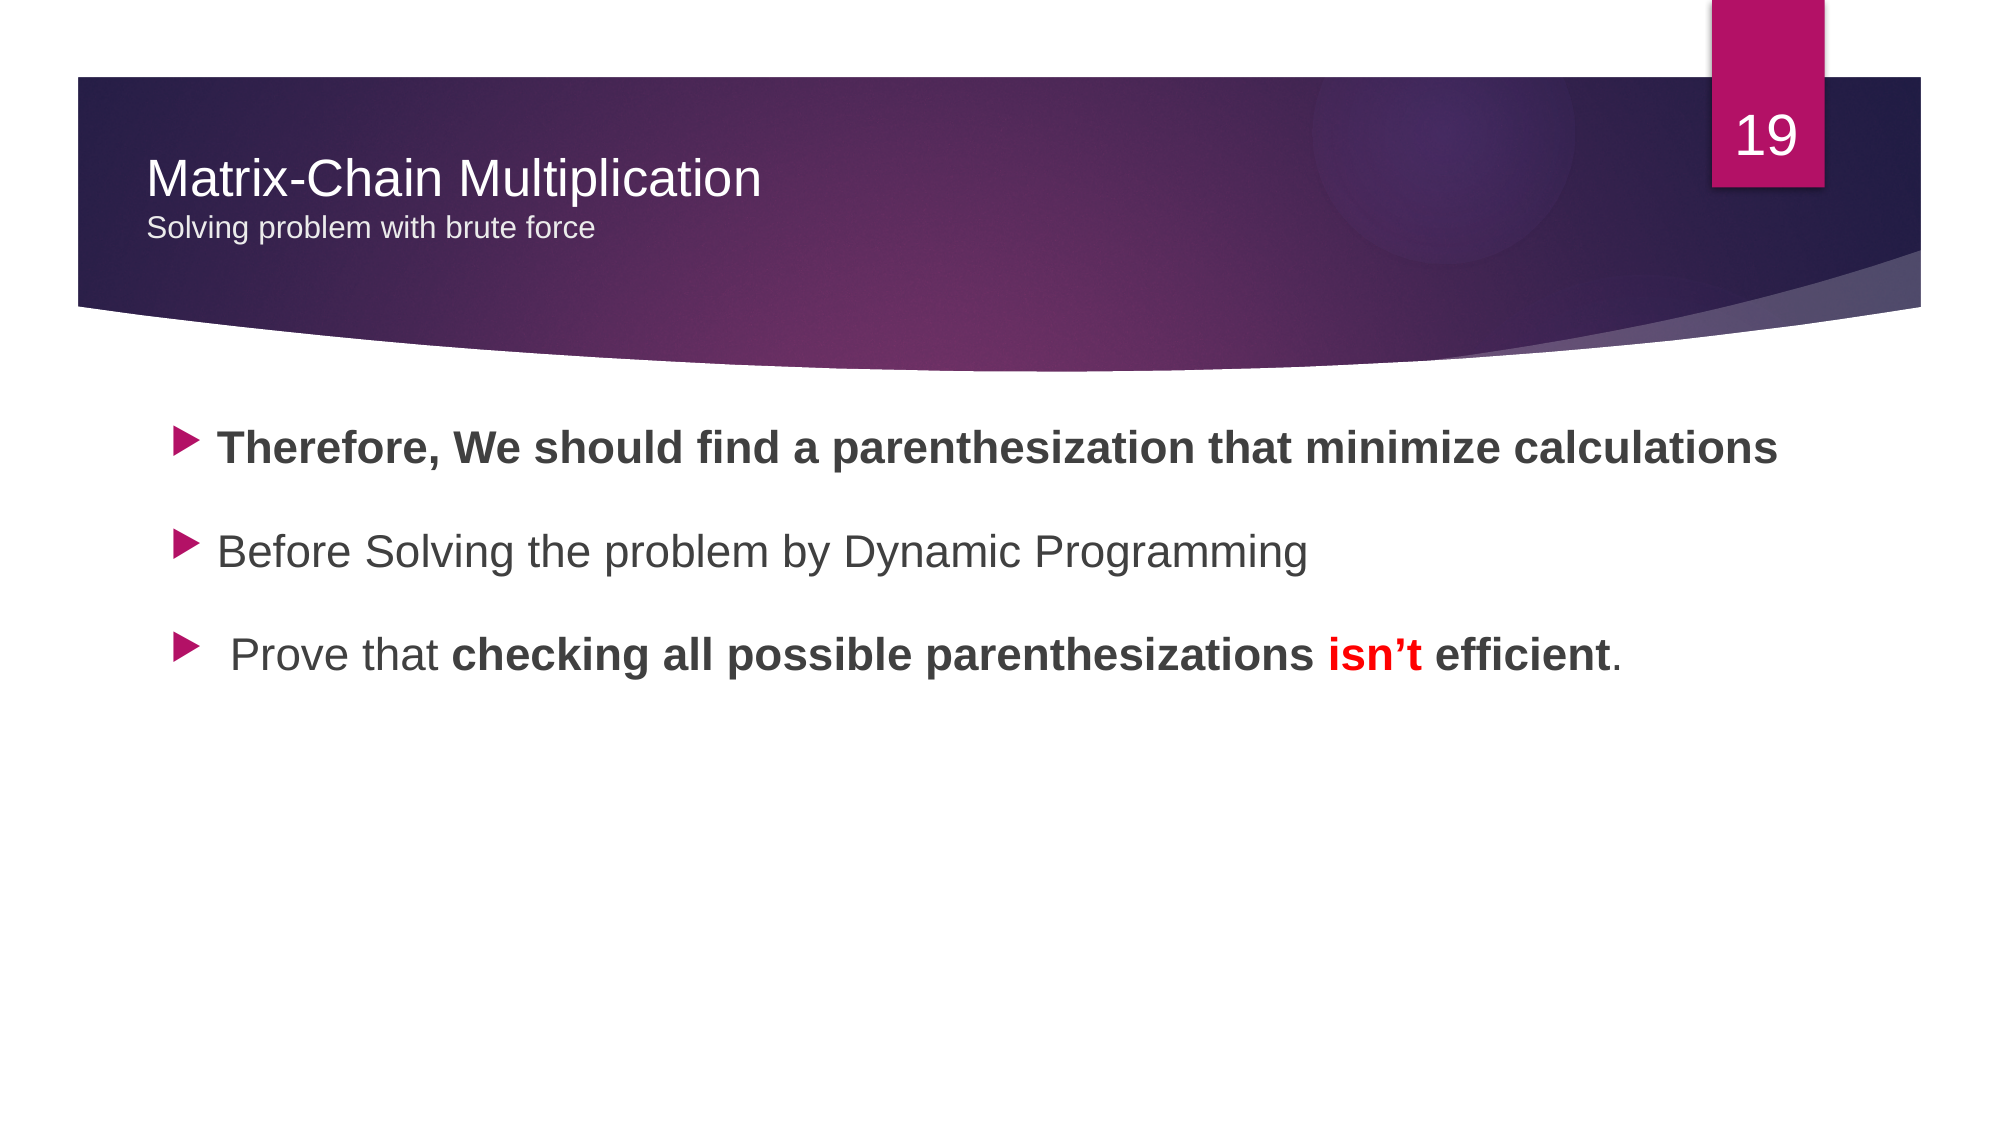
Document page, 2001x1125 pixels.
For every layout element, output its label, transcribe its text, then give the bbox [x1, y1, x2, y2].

slide_number 19 [1698, 48, 1836, 175]
title Matrix-Chain Multiplication Solving problem with brute force [131, 136, 1569, 253]
